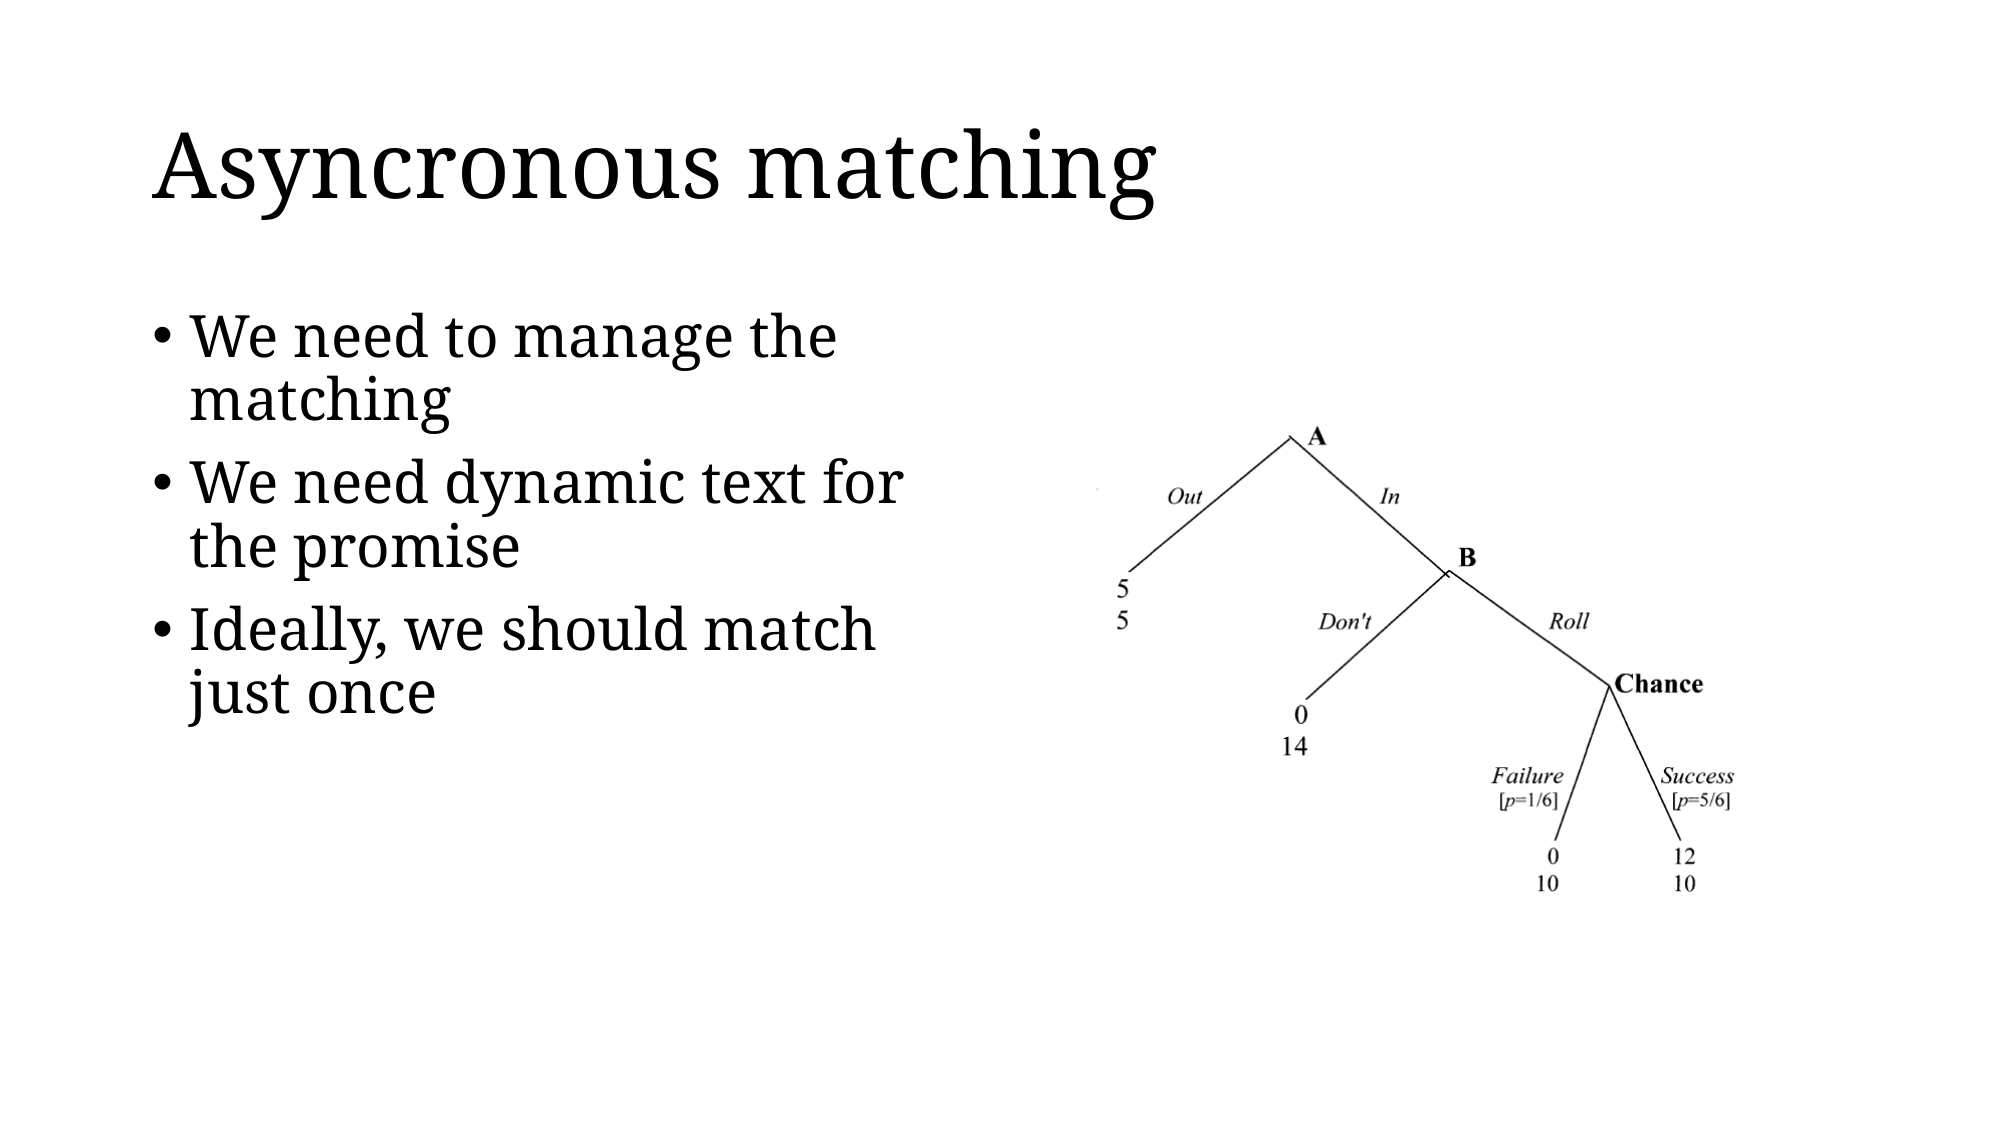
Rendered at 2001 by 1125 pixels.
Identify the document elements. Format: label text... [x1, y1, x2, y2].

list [1011, 409, 1863, 903]
title Asyncronous matching [137, 59, 1863, 278]
list We need to manage the matching We need dynamic text for the promise Ideally, we should match just once [137, 299, 988, 1014]
